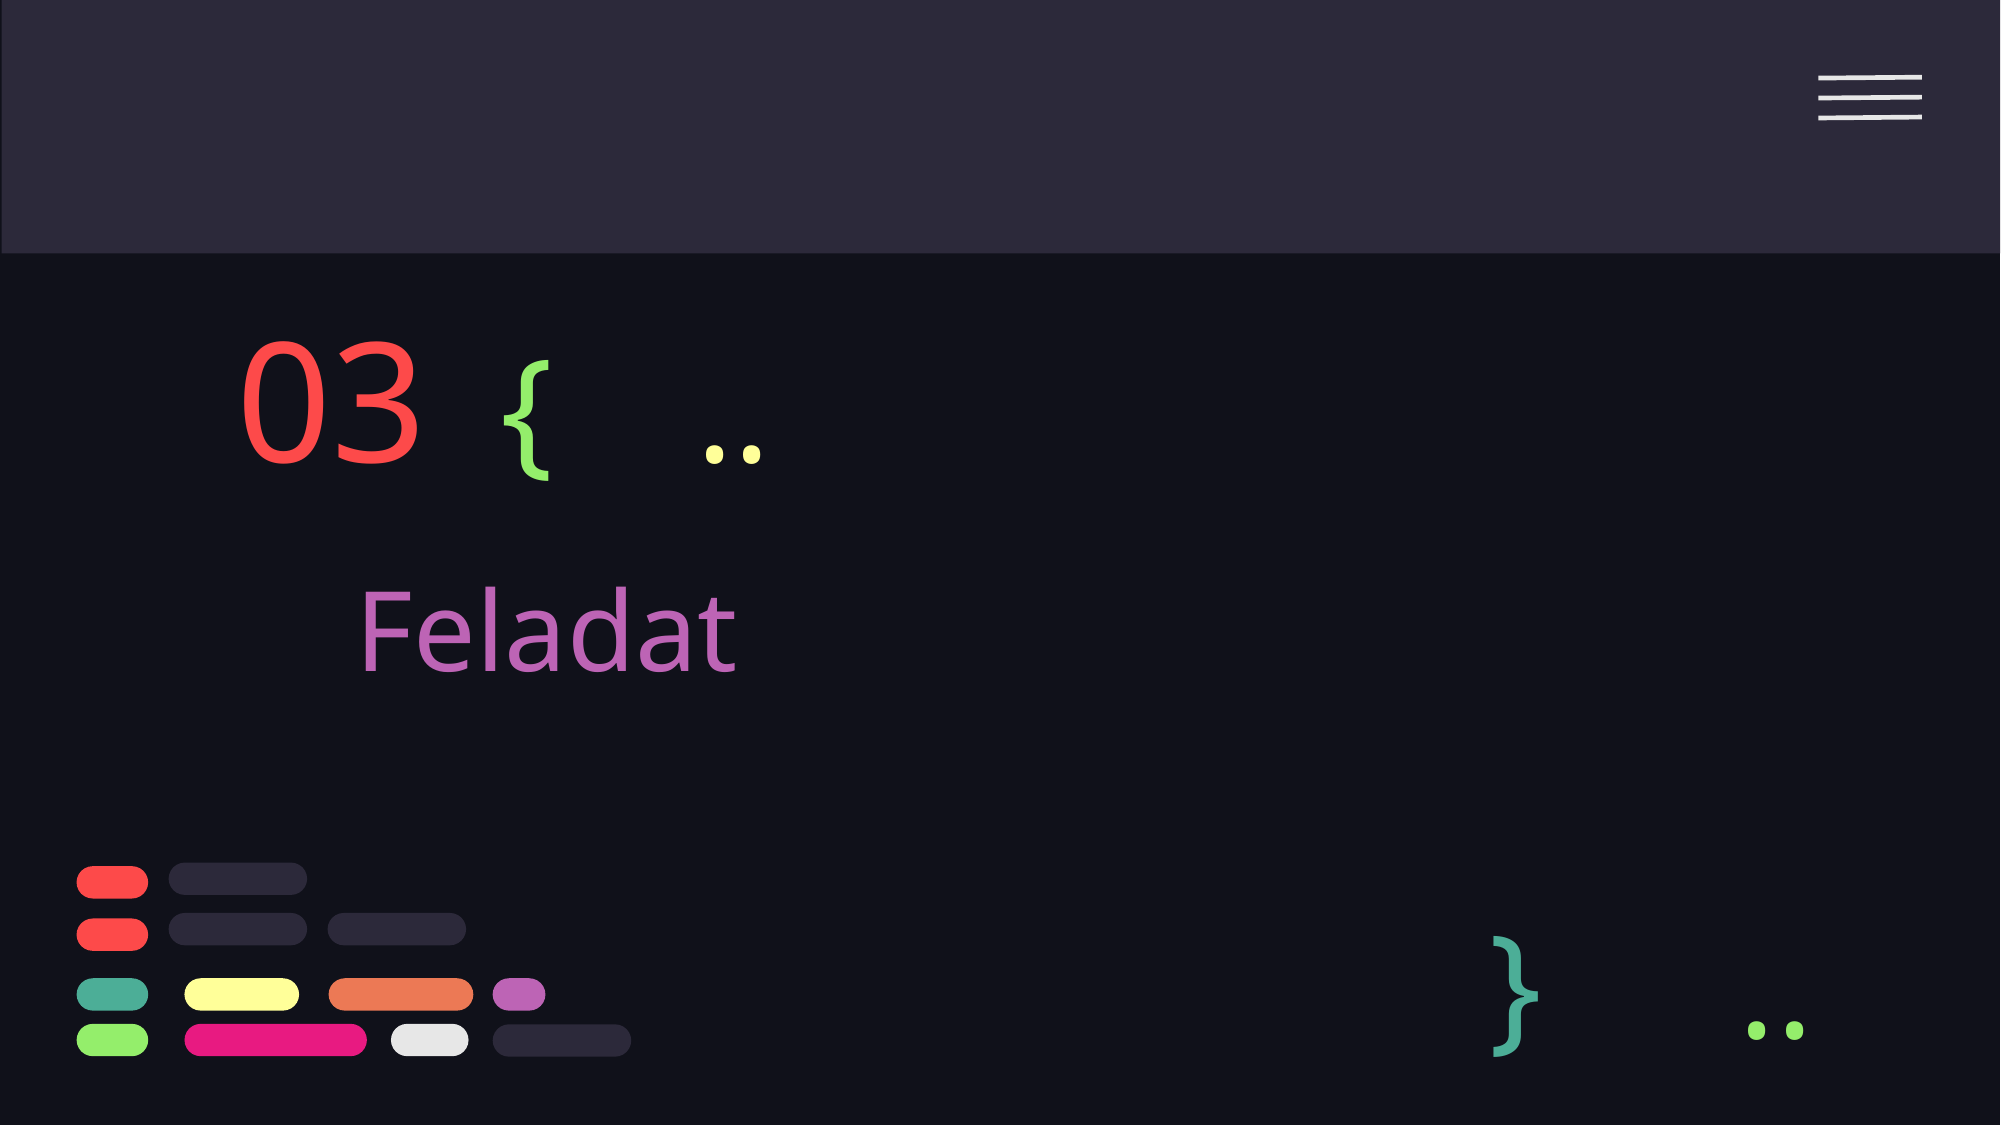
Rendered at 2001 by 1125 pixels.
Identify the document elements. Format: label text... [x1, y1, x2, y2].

text_box .. [1620, 923, 1834, 1043]
text_box .. [577, 347, 791, 467]
text_box { [480, 300, 635, 491]
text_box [76, 862, 632, 1057]
title Feladat [335, 495, 1788, 759]
title 03 [216, 295, 578, 496]
text_box } [1469, 876, 1583, 1043]
